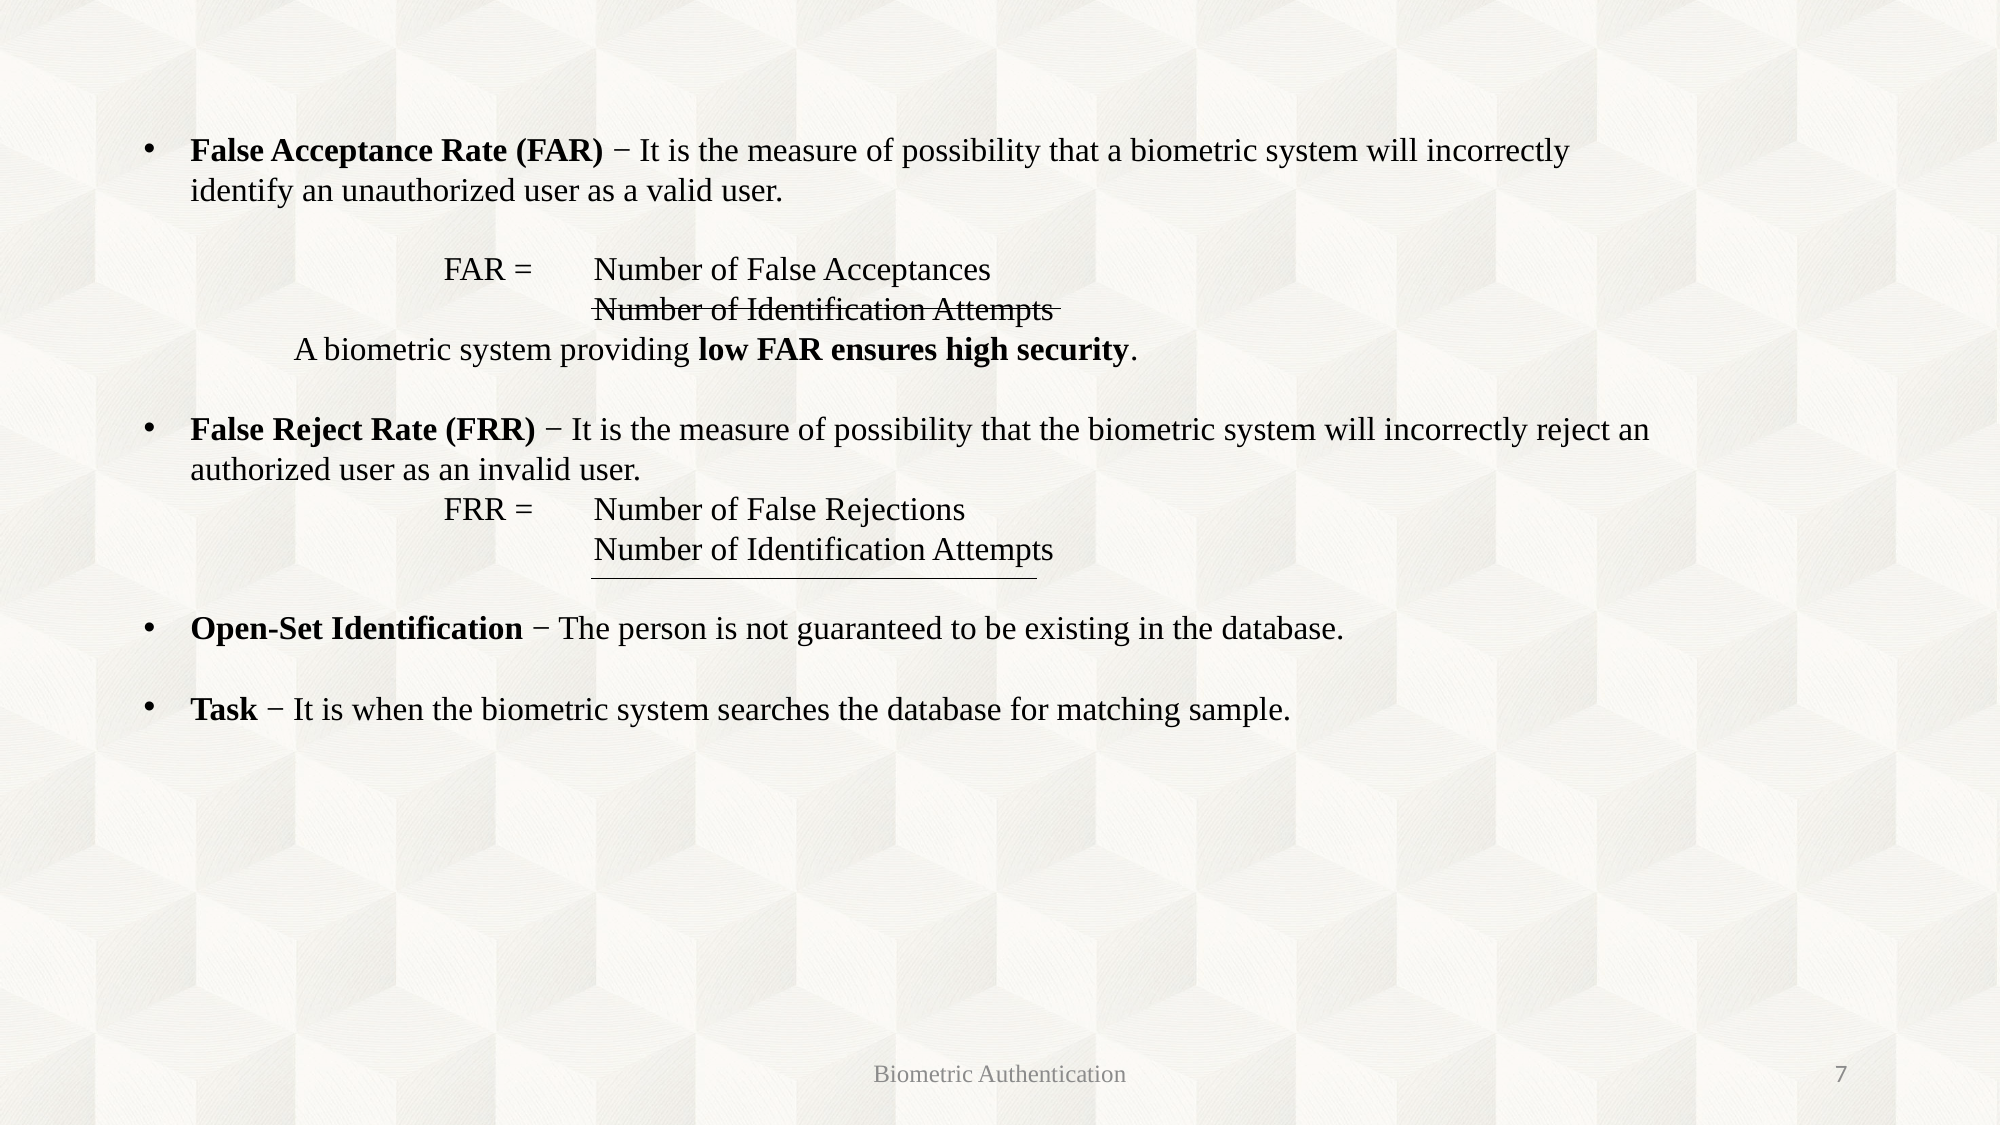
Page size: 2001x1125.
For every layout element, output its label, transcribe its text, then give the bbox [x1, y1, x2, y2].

footer Biometric Authentication [662, 1042, 1338, 1103]
text_box False Acceptance Rate (FAR) − It is the measure of possibility that a biometric system will incorrectly identify an unauthorized user as a valid user. FAR = Number of False Acceptances Number of Identification Attempts A biometric system providing low FAR ensures high security. False Reject Rate (FRR) − It is the measure of possibility that the biometric system will incorrectly reject an authorized user as an invalid user. FRR = Number of False Rejections Number of Identification Attempts Open-Set Identification − The person is not guaranteed to be existing in the database. Task − It is when the biometric system searches the database for matching sample. [128, 120, 1669, 814]
slide_number 7 [1412, 1042, 1863, 1103]
